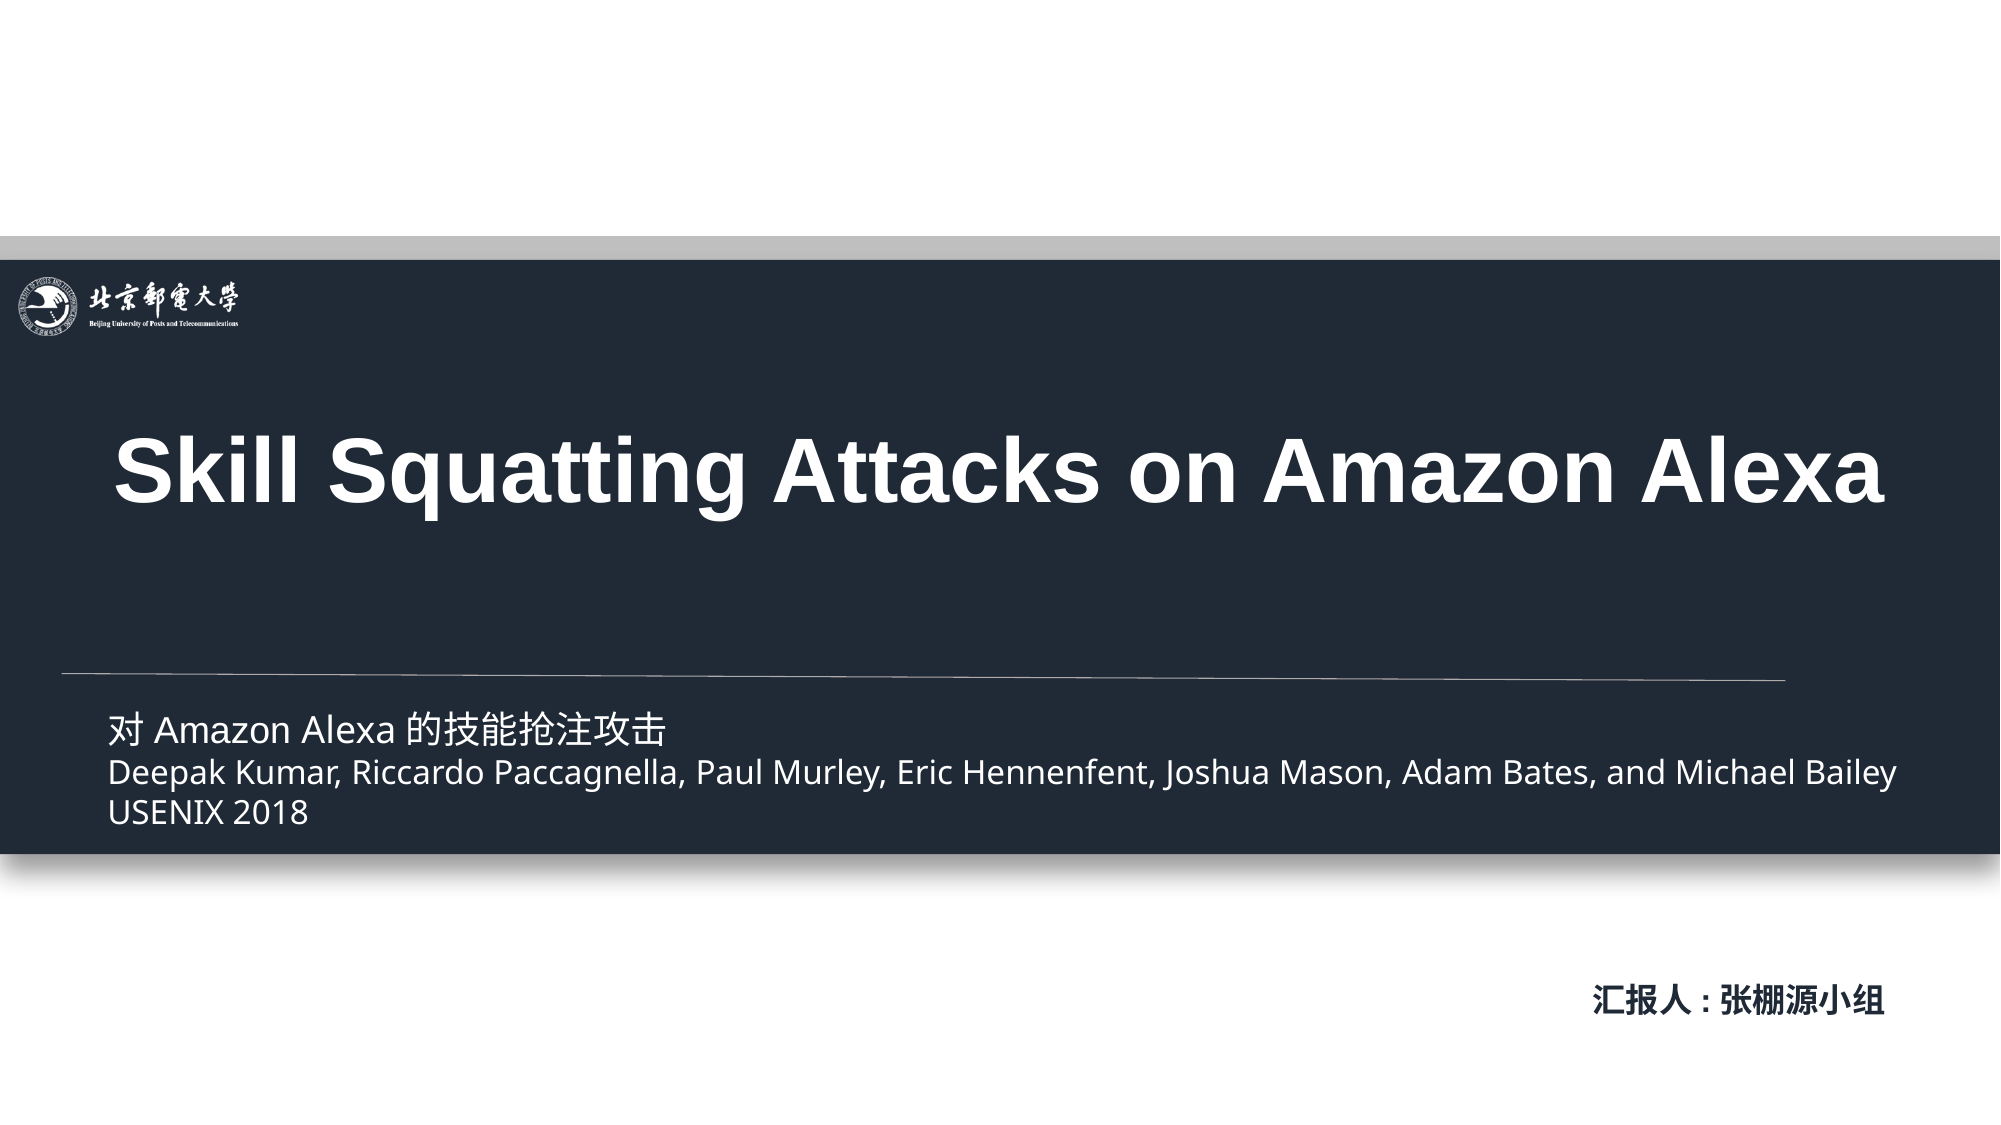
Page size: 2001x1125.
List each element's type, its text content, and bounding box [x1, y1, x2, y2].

text_box 汇报人:张棚源小组 [1581, 973, 1897, 1025]
text_box [0, 235, 2000, 259]
text_box Skill Squatting Attacks on Amazon Alexa [0, 411, 2000, 522]
picture [18, 277, 238, 336]
text_box 对Amazon Alexa的技能抢注攻击 Deepak Kumar, Riccardo Paccagnella, Paul Murley, Eric Hennenfent, Joshua Mason, Adam Bates, and Michael Bailey USENIX 2018 [107, 706, 2000, 882]
text_box [0, 522, 2000, 855]
text_box [0, 259, 2000, 411]
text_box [61, 673, 1786, 681]
